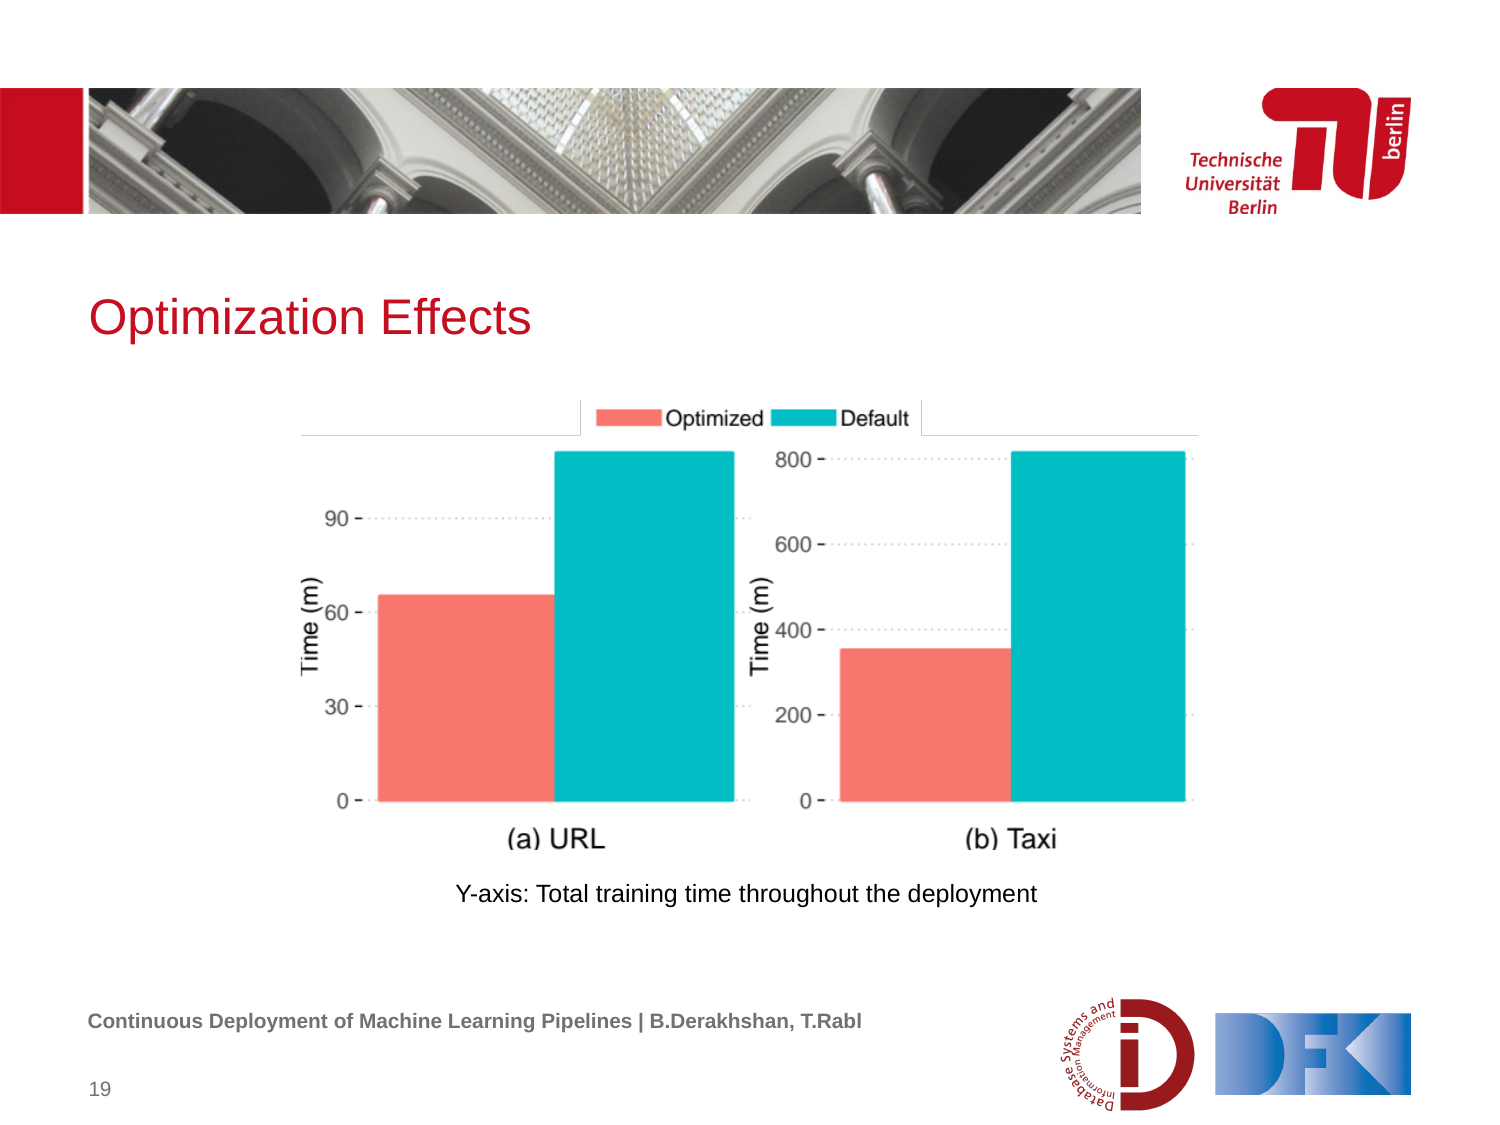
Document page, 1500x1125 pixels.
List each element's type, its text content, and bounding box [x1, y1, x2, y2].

text_box Y-axis: Total training time throughout the deployment [440, 869, 1054, 915]
picture [0, 88, 1141, 214]
slide_number 19 [88, 1075, 798, 1101]
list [300, 400, 1199, 850]
footer Continuous Deployment of Machine Learning Pipelines | B.Derakhshan, T.Rabl [87, 1007, 915, 1067]
picture [1186, 88, 1411, 214]
title Optimization Effects [88, 285, 1412, 345]
picture [1048, 973, 1210, 1125]
